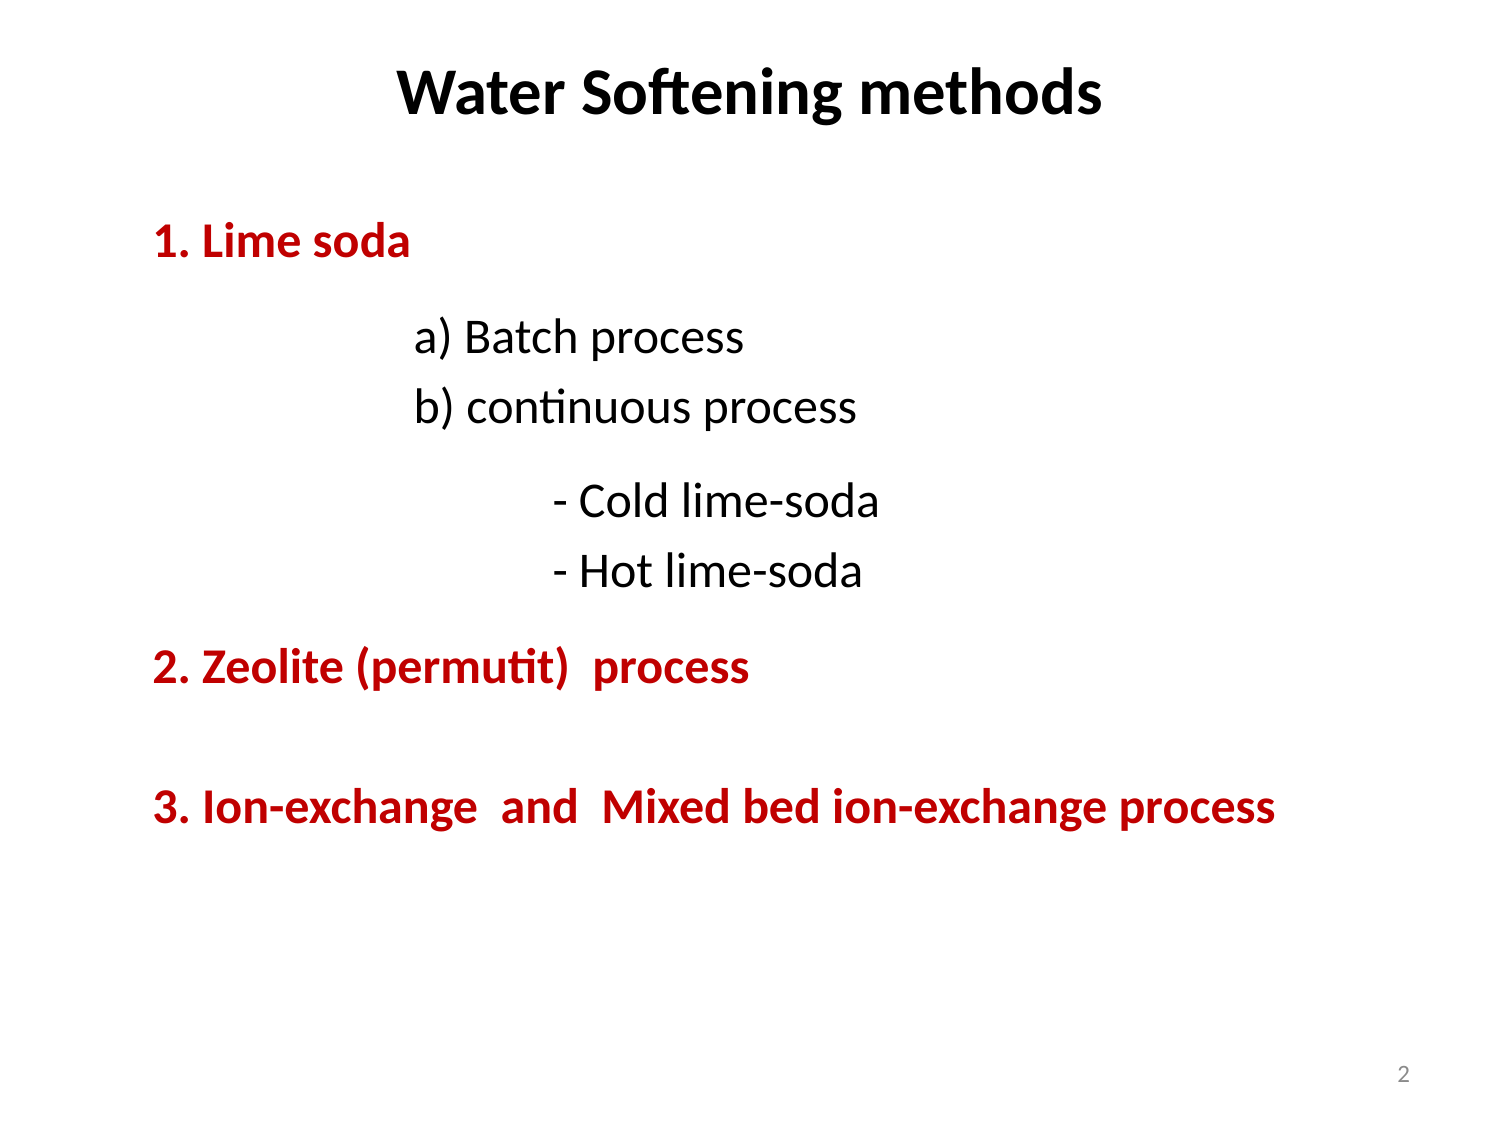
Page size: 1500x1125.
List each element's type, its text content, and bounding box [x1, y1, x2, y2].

title Water Softening methods [75, 24, 1425, 150]
slide_number 2 [1074, 1042, 1425, 1103]
list 1. Lime soda a) Batch process b) continuous process - Cold lime-soda - Hot lime-soda 2. Zeolite (permutit) process 3. Ion-exchange and Mixed bed ion-exchange process [137, 200, 1375, 988]
